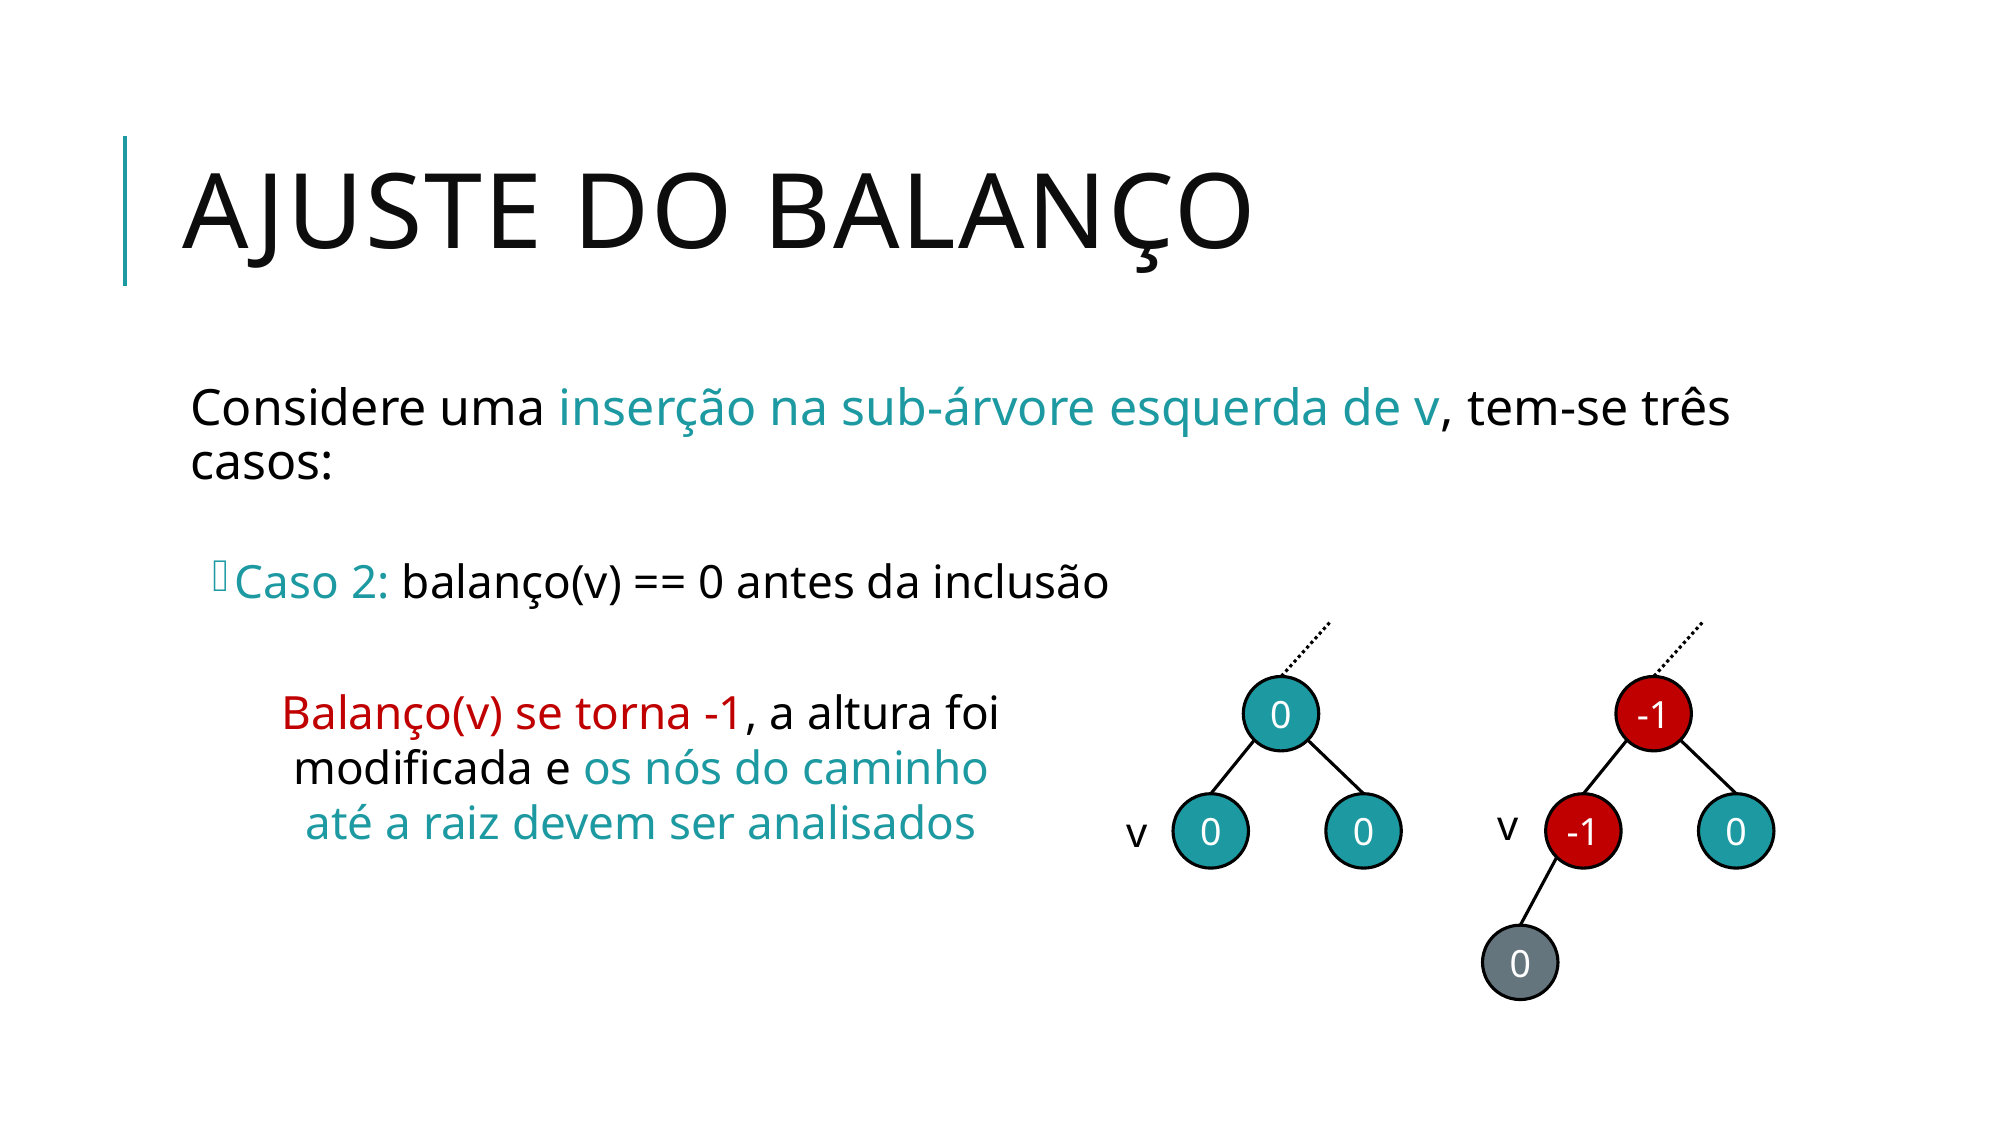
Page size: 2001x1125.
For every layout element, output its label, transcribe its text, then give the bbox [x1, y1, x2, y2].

text_box v [1482, 791, 1534, 857]
text_box -1 [1614, 675, 1693, 753]
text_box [1680, 739, 1737, 794]
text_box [1280, 622, 1330, 677]
list Considere uma inserção na sub-árvore esquerda de v, tem-se três casos: Caso 2: balanço(v) == 0 antes da inclusão [168, 375, 1763, 1035]
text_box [1653, 622, 1703, 677]
text_box Balanço(v) se torna -1, a altura foi modificada e os nós do caminho até a raiz devem ser analisados [254, 676, 1028, 857]
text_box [1520, 856, 1557, 926]
text_box -1 [1544, 793, 1623, 870]
text_box 0 [1171, 793, 1250, 870]
text_box 0 [1481, 924, 1560, 1001]
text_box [1307, 739, 1364, 794]
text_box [1205, 744, 1260, 789]
text_box 0 [1697, 793, 1776, 870]
text_box v [1111, 798, 1163, 863]
title Ajuste do Balanço [168, 96, 1763, 342]
text_box 0 [1241, 675, 1321, 753]
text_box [1578, 744, 1633, 789]
text_box 0 [1324, 792, 1403, 870]
